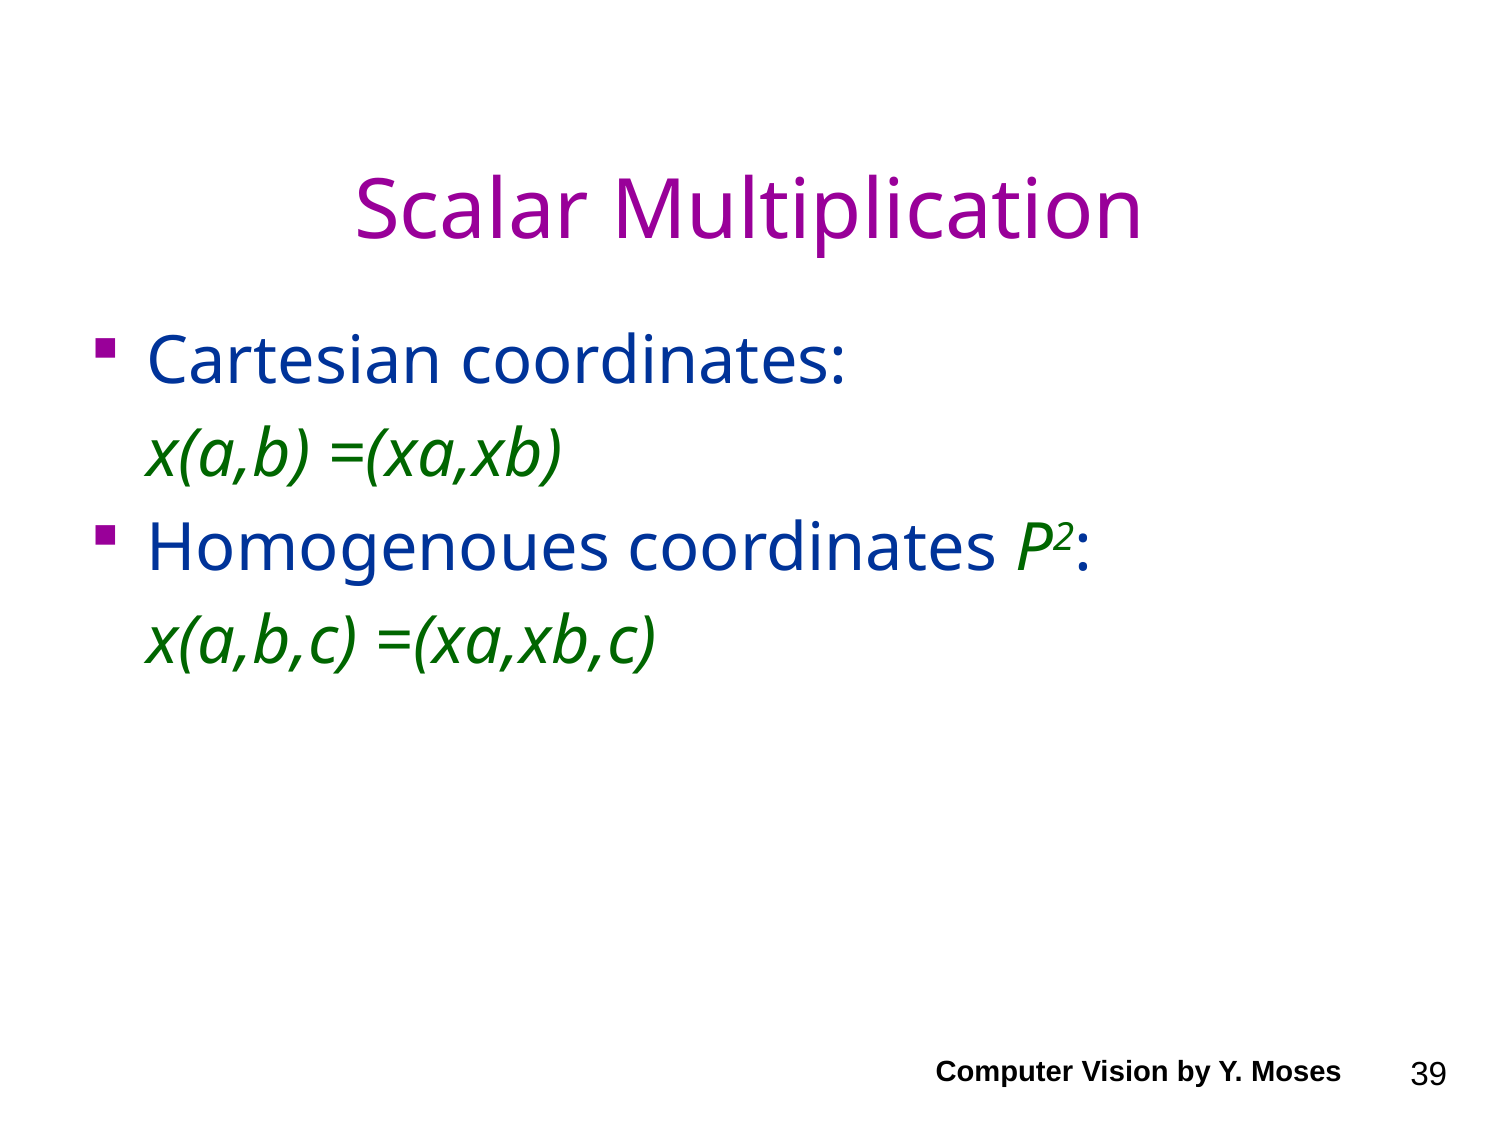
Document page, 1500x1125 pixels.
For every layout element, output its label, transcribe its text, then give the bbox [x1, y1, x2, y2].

title Scalar Multiplication [112, 75, 1388, 263]
list Cartesian coordinates: x(a,b) =(xa,xb) Homogenoues coordinates P2: x(a,b,c) =(xa,xb,c) [75, 309, 1417, 994]
slide_number 39 [1149, 1024, 1463, 1101]
footer Computer Vision by Y. Moses [901, 1019, 1377, 1096]
